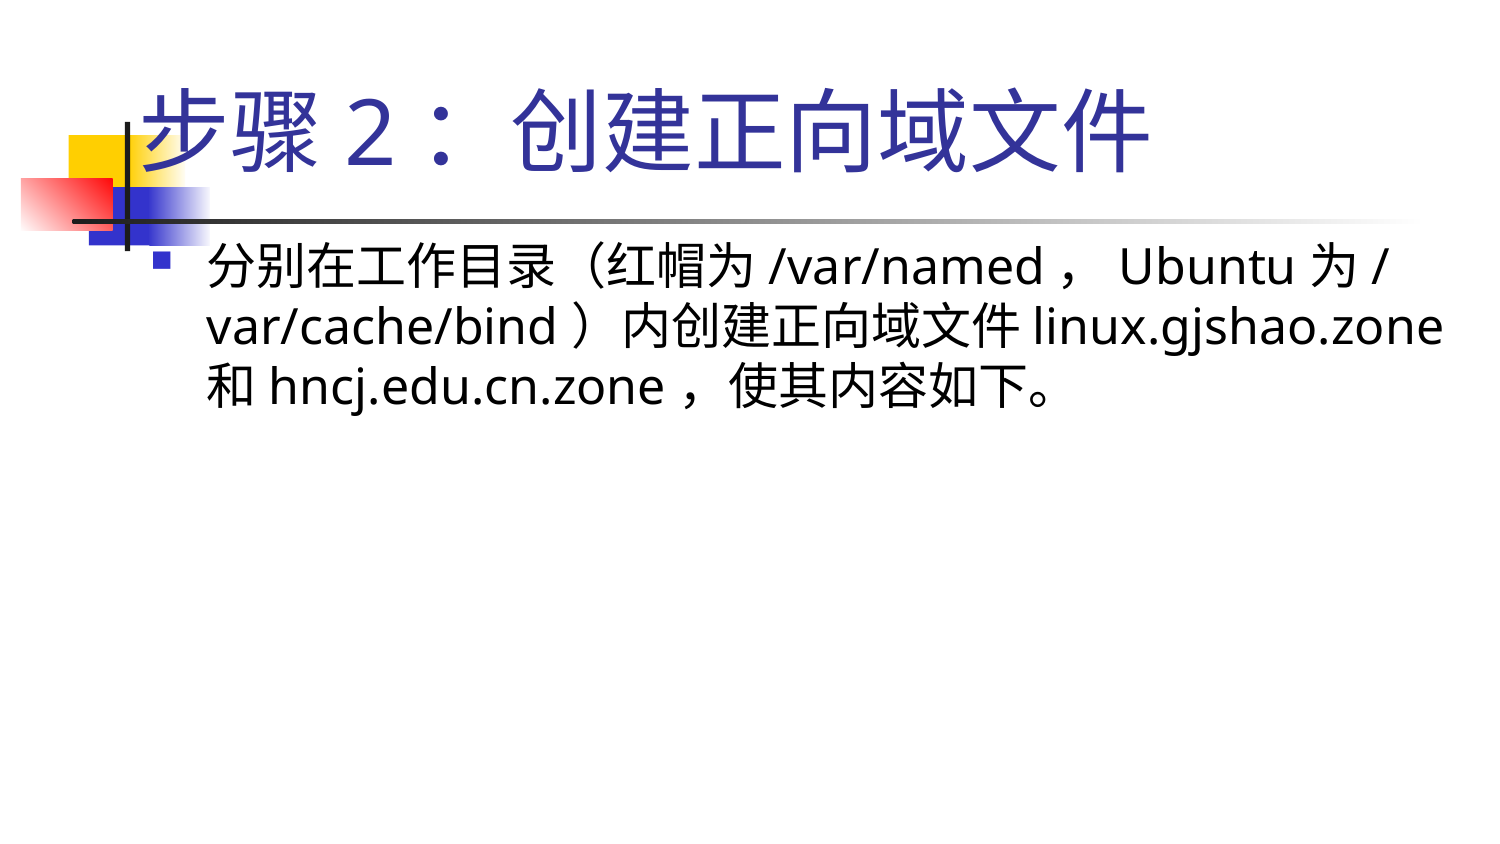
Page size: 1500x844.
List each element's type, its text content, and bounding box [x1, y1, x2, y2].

list 分别在工作目录（红帽为/var/named，Ubuntu为/var/cache/bind）内创建正向域文件linux.gjshao.zone和hncj.edu.cn.zone，使其内容如下。 [135, 226, 1470, 768]
title 步骤2：创建正向域文件 [123, 49, 1462, 192]
